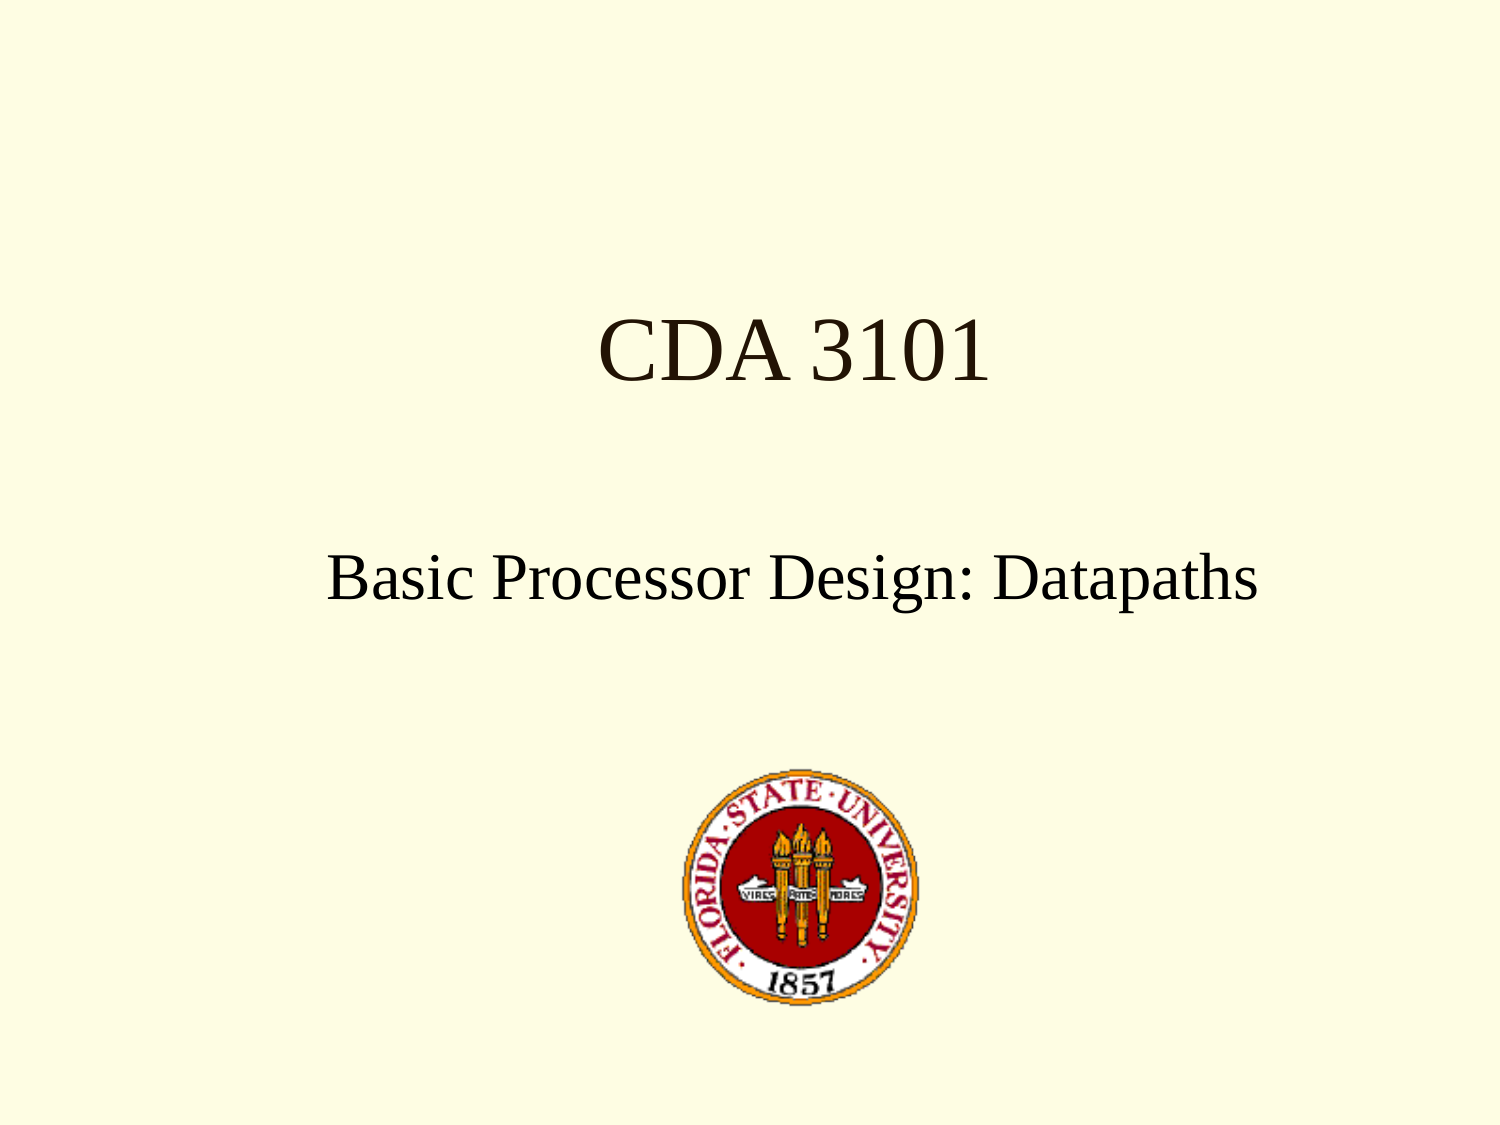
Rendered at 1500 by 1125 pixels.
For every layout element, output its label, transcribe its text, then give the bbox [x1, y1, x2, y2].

subtitle Basic Processor Design: Datapaths [212, 525, 1375, 816]
title CDA 3101 [162, 249, 1430, 438]
picture [674, 762, 929, 1015]
